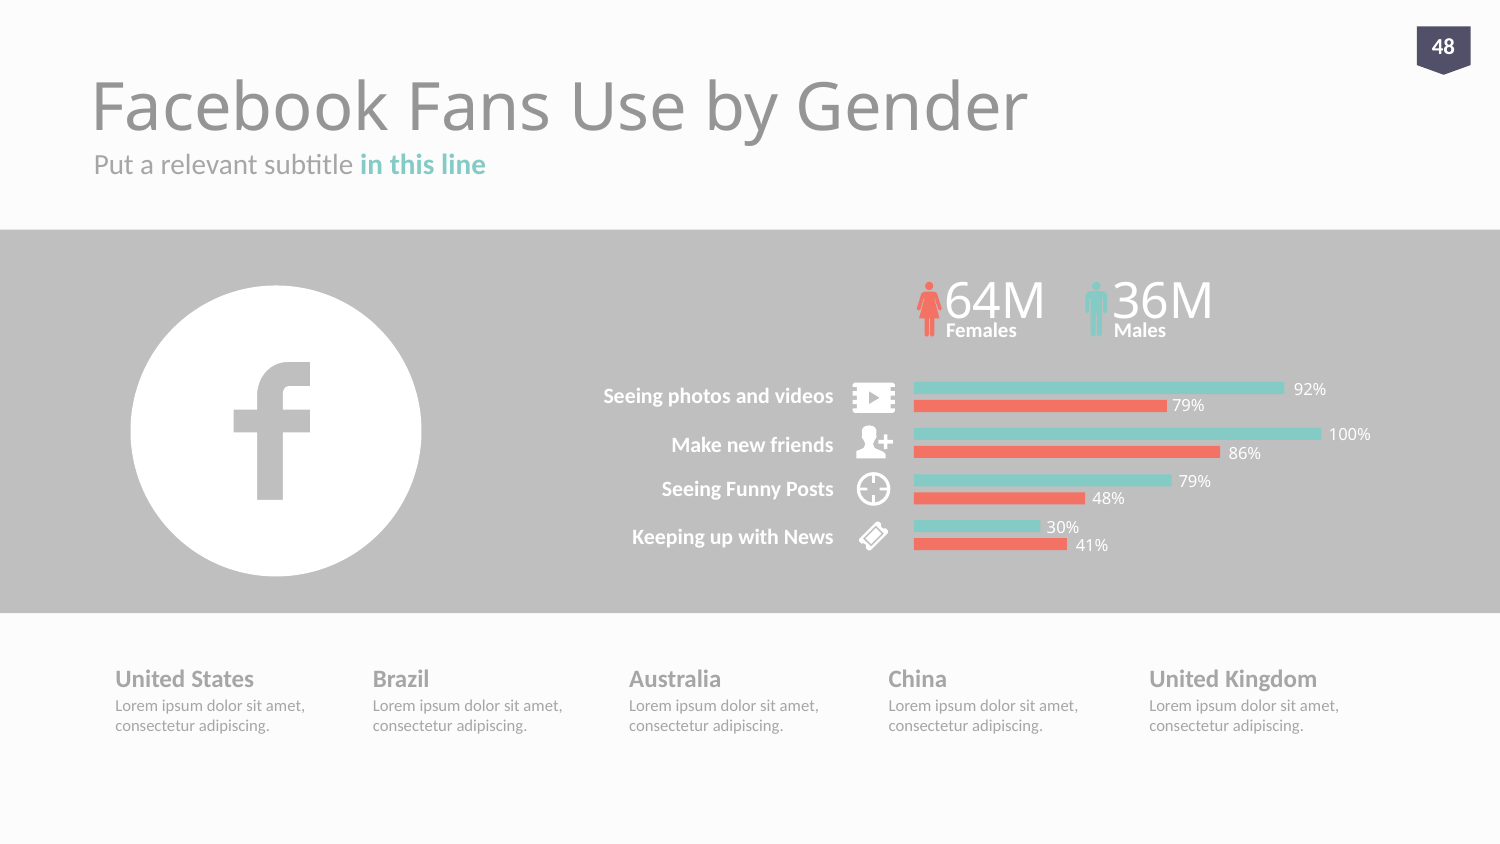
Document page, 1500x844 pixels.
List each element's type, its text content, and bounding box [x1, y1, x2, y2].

text_box Brazil Lorem ipsum dolor sit amet, consectetur adipiscing. [357, 654, 582, 745]
text_box China Lorem ipsum dolor sit amet, consectetur adipiscing. [873, 654, 1102, 745]
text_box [517, 508, 1136, 557]
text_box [517, 422, 1322, 465]
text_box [517, 463, 1238, 509]
text_box Put a relevant subtitle in this line [78, 132, 1429, 193]
text_box 100% [1326, 416, 1388, 444]
text_box United States Lorem ipsum dolor sit amet, consectetur adipiscing. [100, 654, 326, 745]
text_box United Kingdom Lorem ipsum dolor sit amet, consectetur adipiscing. [1134, 654, 1364, 745]
text_box [130, 285, 422, 577]
text_box [0, 228, 1500, 615]
text_box 48 [1414, 24, 1473, 77]
title Facebook Fans Use by Gender [75, 33, 1425, 175]
text_box Australia Lorem ipsum dolor sit amet, consectetur adipiscing. [614, 654, 841, 745]
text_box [517, 370, 1354, 417]
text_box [916, 261, 1234, 349]
